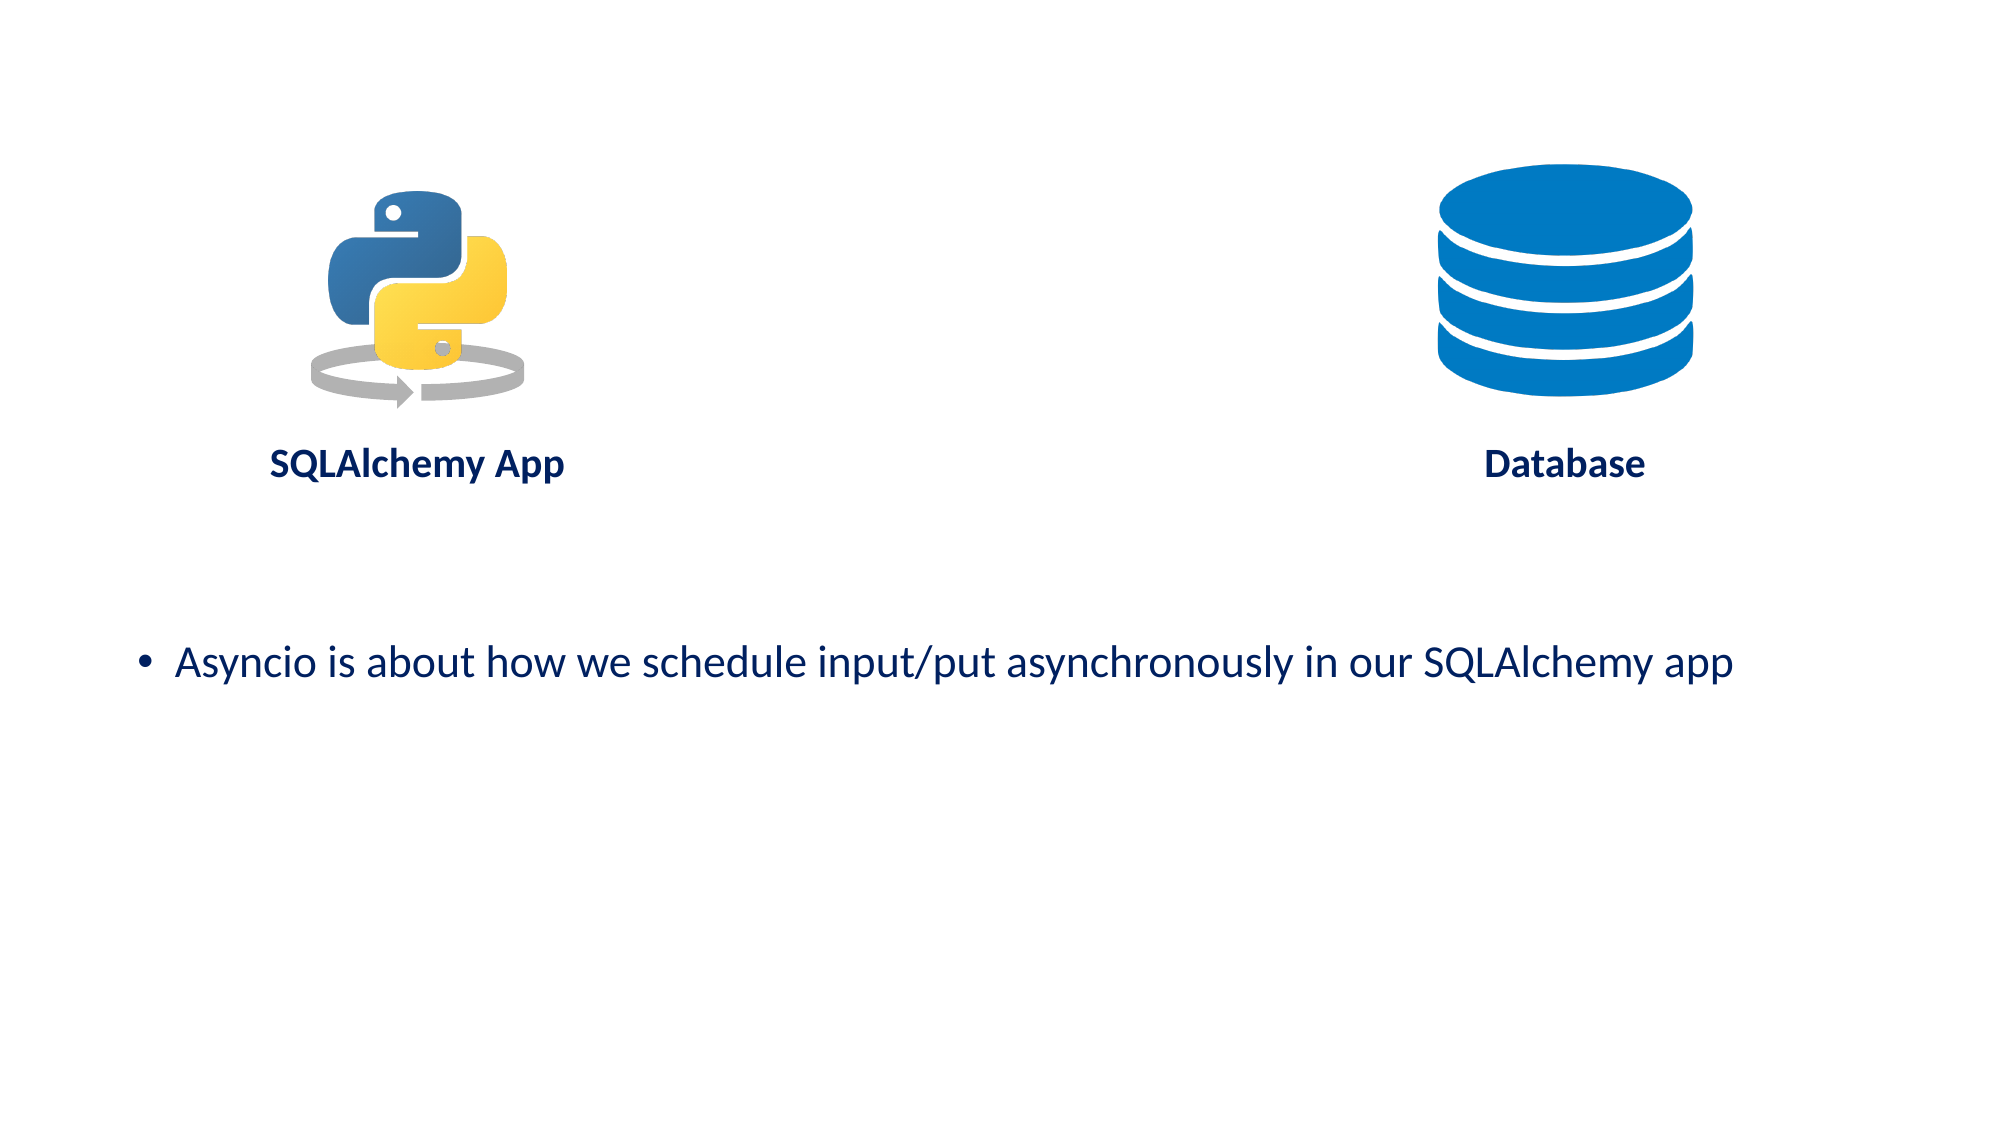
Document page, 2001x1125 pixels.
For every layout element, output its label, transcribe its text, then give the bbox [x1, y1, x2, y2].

picture [1413, 158, 1717, 403]
text_box Asyncio is about how we schedule input/put asynchronously in our SQLAlchemy app [122, 630, 1965, 1022]
text_box Database [1469, 428, 1661, 494]
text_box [311, 334, 524, 410]
picture [328, 191, 507, 370]
text_box SQLAlchemy App [254, 428, 581, 494]
